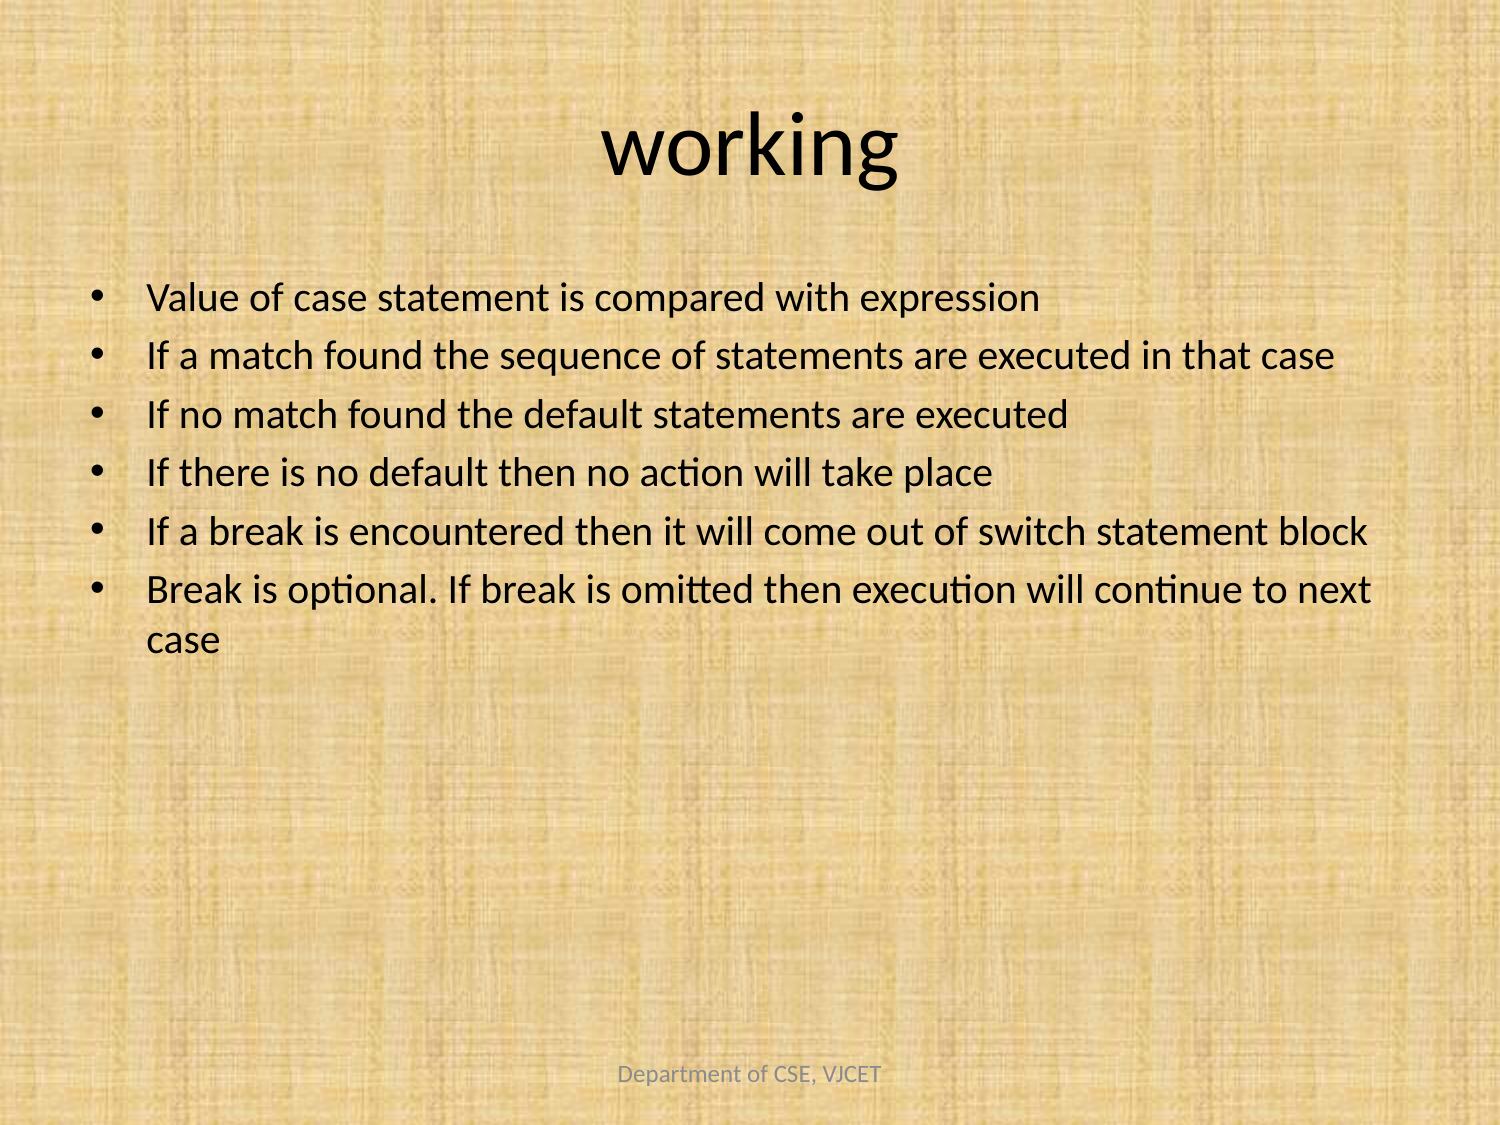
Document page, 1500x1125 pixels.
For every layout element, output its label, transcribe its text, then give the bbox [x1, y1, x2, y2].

list Value of case statement is compared with expression If a match found the sequence of statements are executed in that case If no match found the default statements are executed If there is no default then no action will take place If a break is encountered then it will come out of switch statement block Break is optional. If break is omitted then execution will continue to next case [74, 262, 1426, 1006]
picture [0, 0, 1500, 1125]
footer Department of CSE, VJCET [512, 1042, 988, 1103]
title working [74, 44, 1426, 233]
